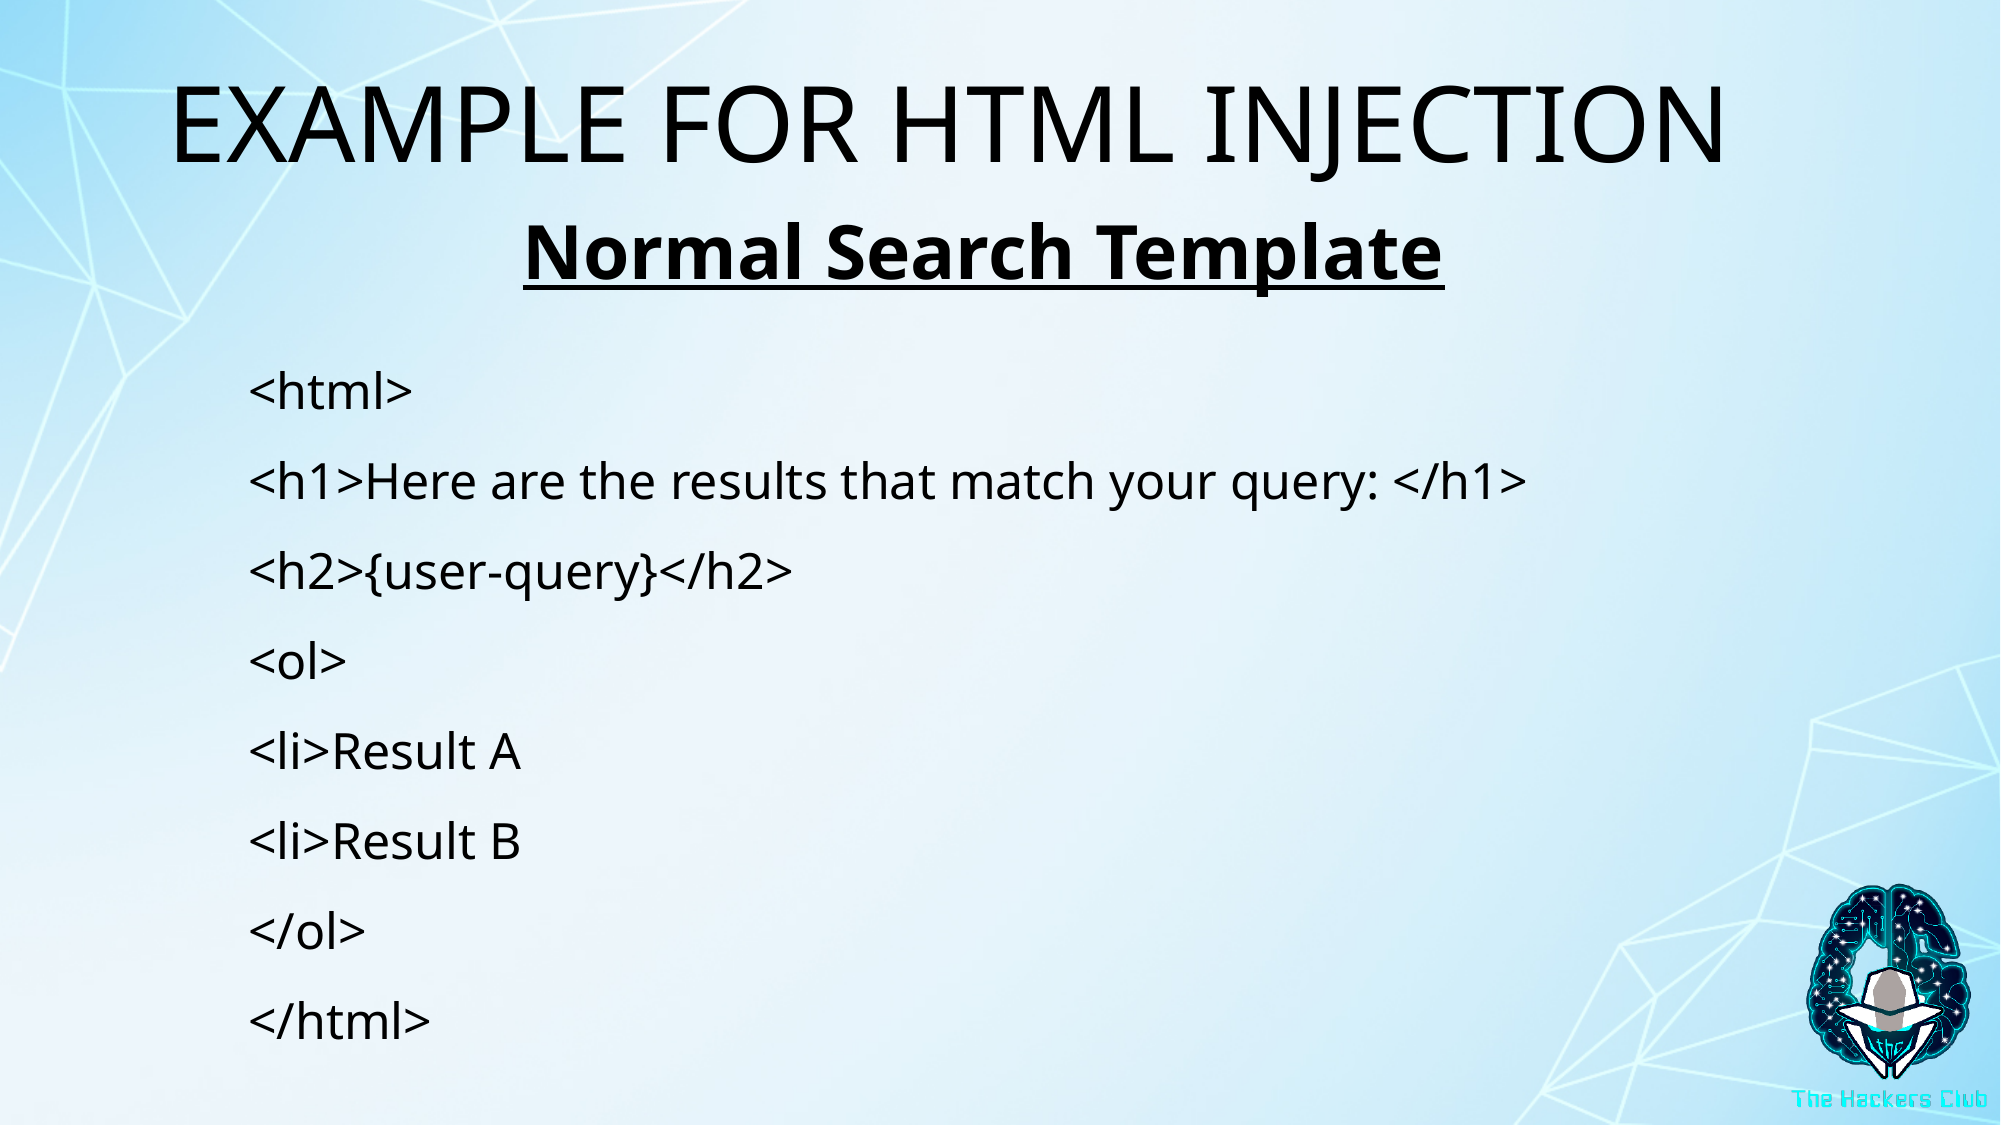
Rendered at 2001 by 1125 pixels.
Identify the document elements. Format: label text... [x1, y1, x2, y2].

title Example for html injection [152, 7, 1778, 250]
picture [0, 0, 2001, 1125]
text_box Normal Search Template [507, 196, 1460, 302]
list <html> <h1>Here are the results that match your query: </h1> <h2>{user-query}</h2> <ol> <li>Result A <li>Result B </ol> </html> [233, 321, 1778, 1057]
